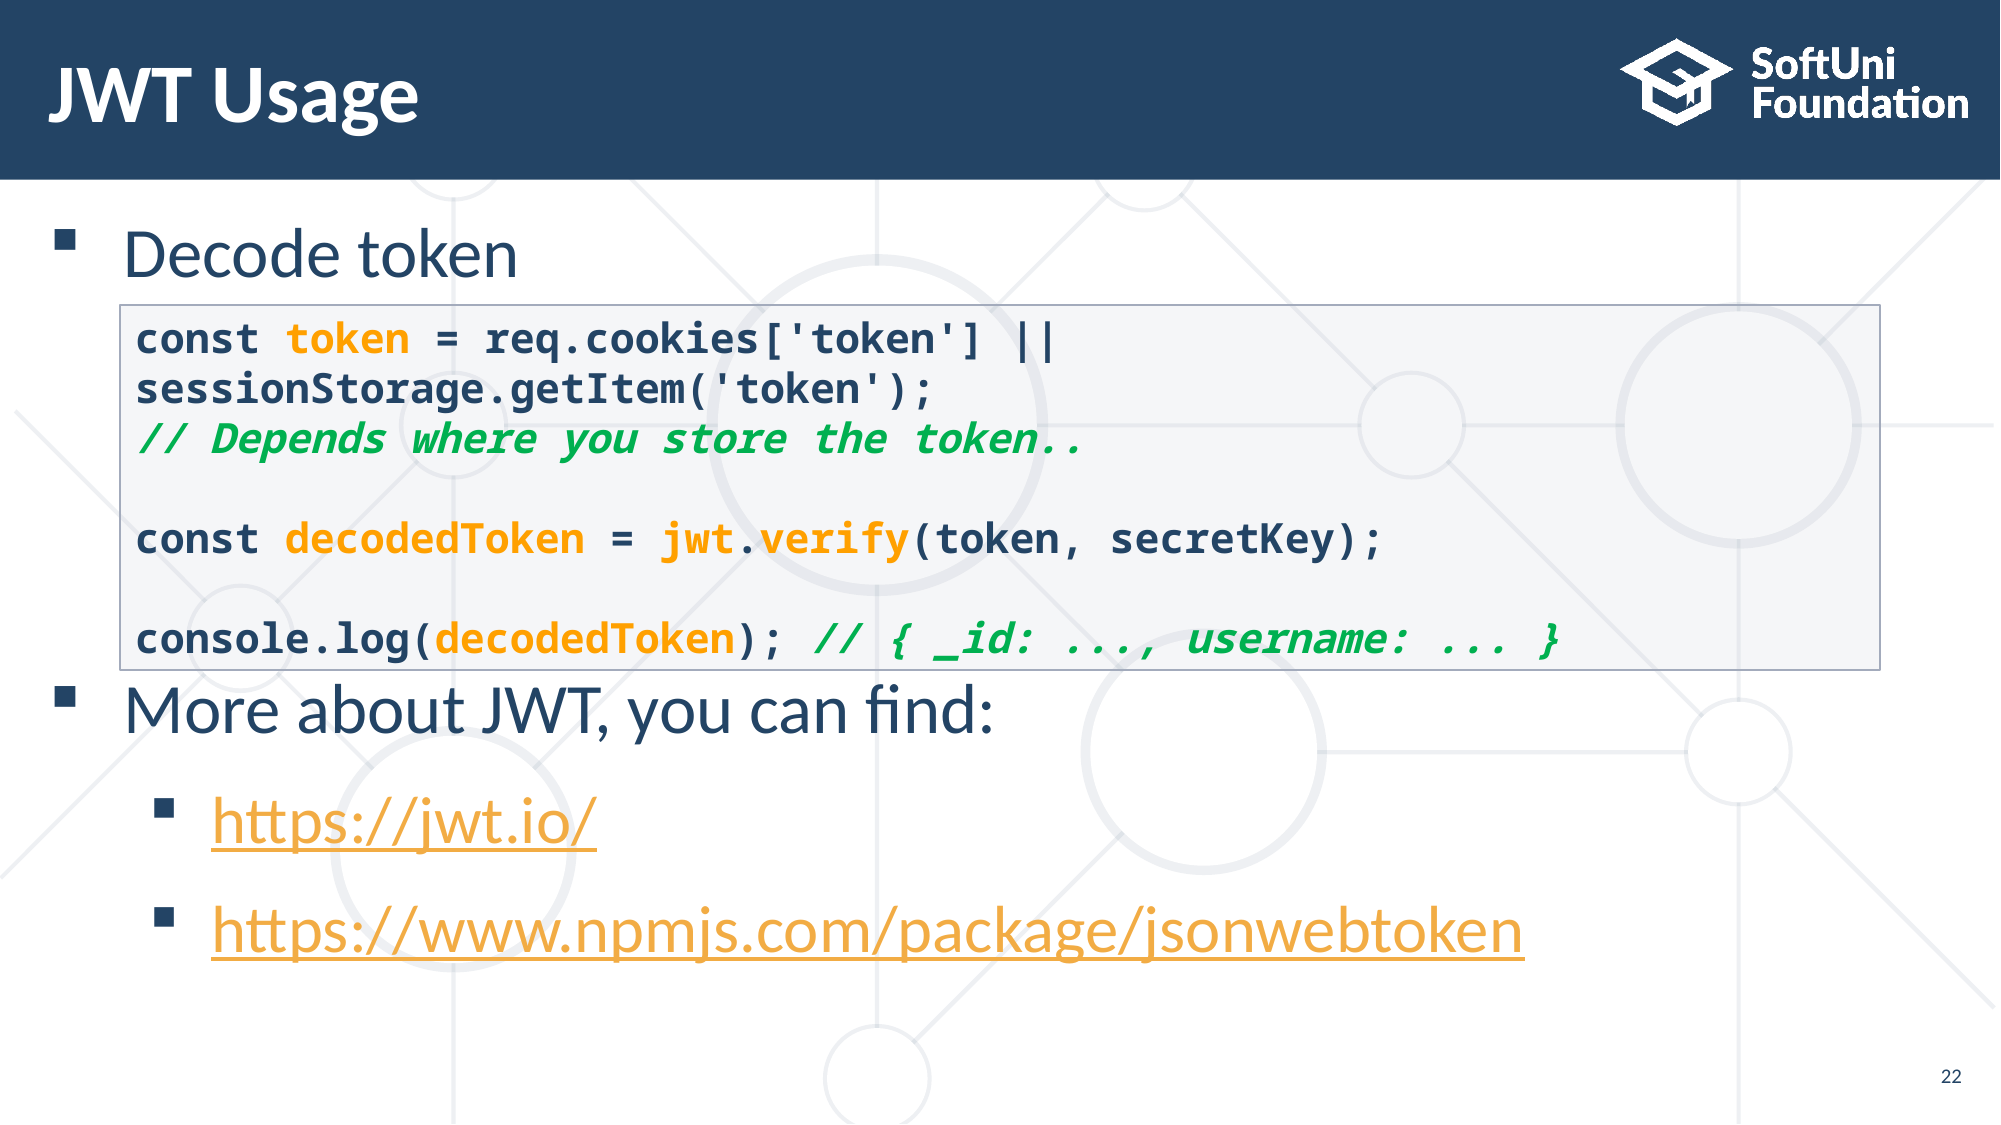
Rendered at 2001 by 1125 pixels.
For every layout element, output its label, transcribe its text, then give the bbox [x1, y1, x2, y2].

title JWT Usage [31, 16, 1591, 162]
text_box const token = req.cookies['token'] || sessionStorage.getItem('token'); // Depends where you store the token.. const decodedToken = jwt.verify(token, secretKey); console.log(decodedToken); // { _id: ..., username: ... } [119, 304, 1881, 670]
slide_number 22 [1897, 1049, 1968, 1101]
list Decode token More about JWT, you can find: https://jwt.io/ https://www.npmjs.com/package/jsonwebtoken [31, 196, 1970, 1050]
picture [1619, 38, 1968, 126]
